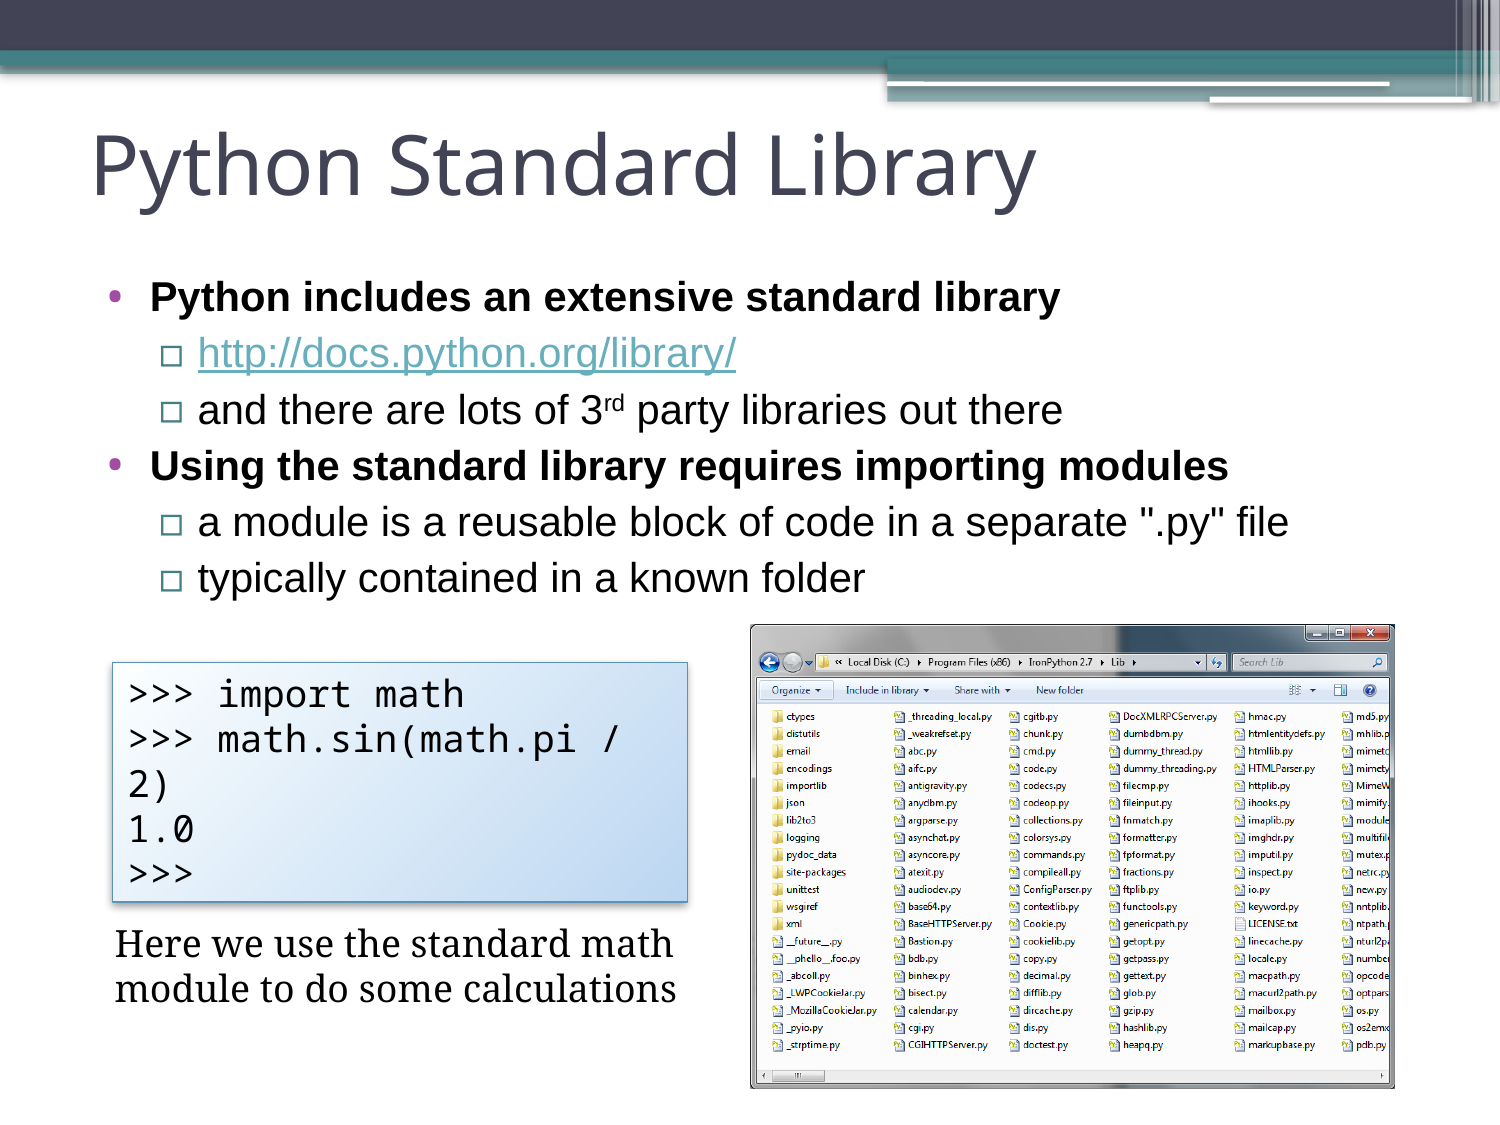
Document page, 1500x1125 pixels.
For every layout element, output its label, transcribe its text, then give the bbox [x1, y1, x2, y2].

title Python Standard Library [75, 75, 1425, 250]
list Python includes an extensive standard library http://docs.python.org/library/ and there are lots of 3rd party libraries out there Using the standard library requires importing modules a module is a reusable block of code in a separate ".py" file typically contained in a known folder [75, 262, 1425, 1079]
text_box Here we use the standard math module to do some calculations [99, 912, 700, 1018]
text_box >>> import math >>> math.sin(math.pi / 2) 1.0 >>> [112, 662, 688, 903]
picture [749, 624, 1396, 1089]
